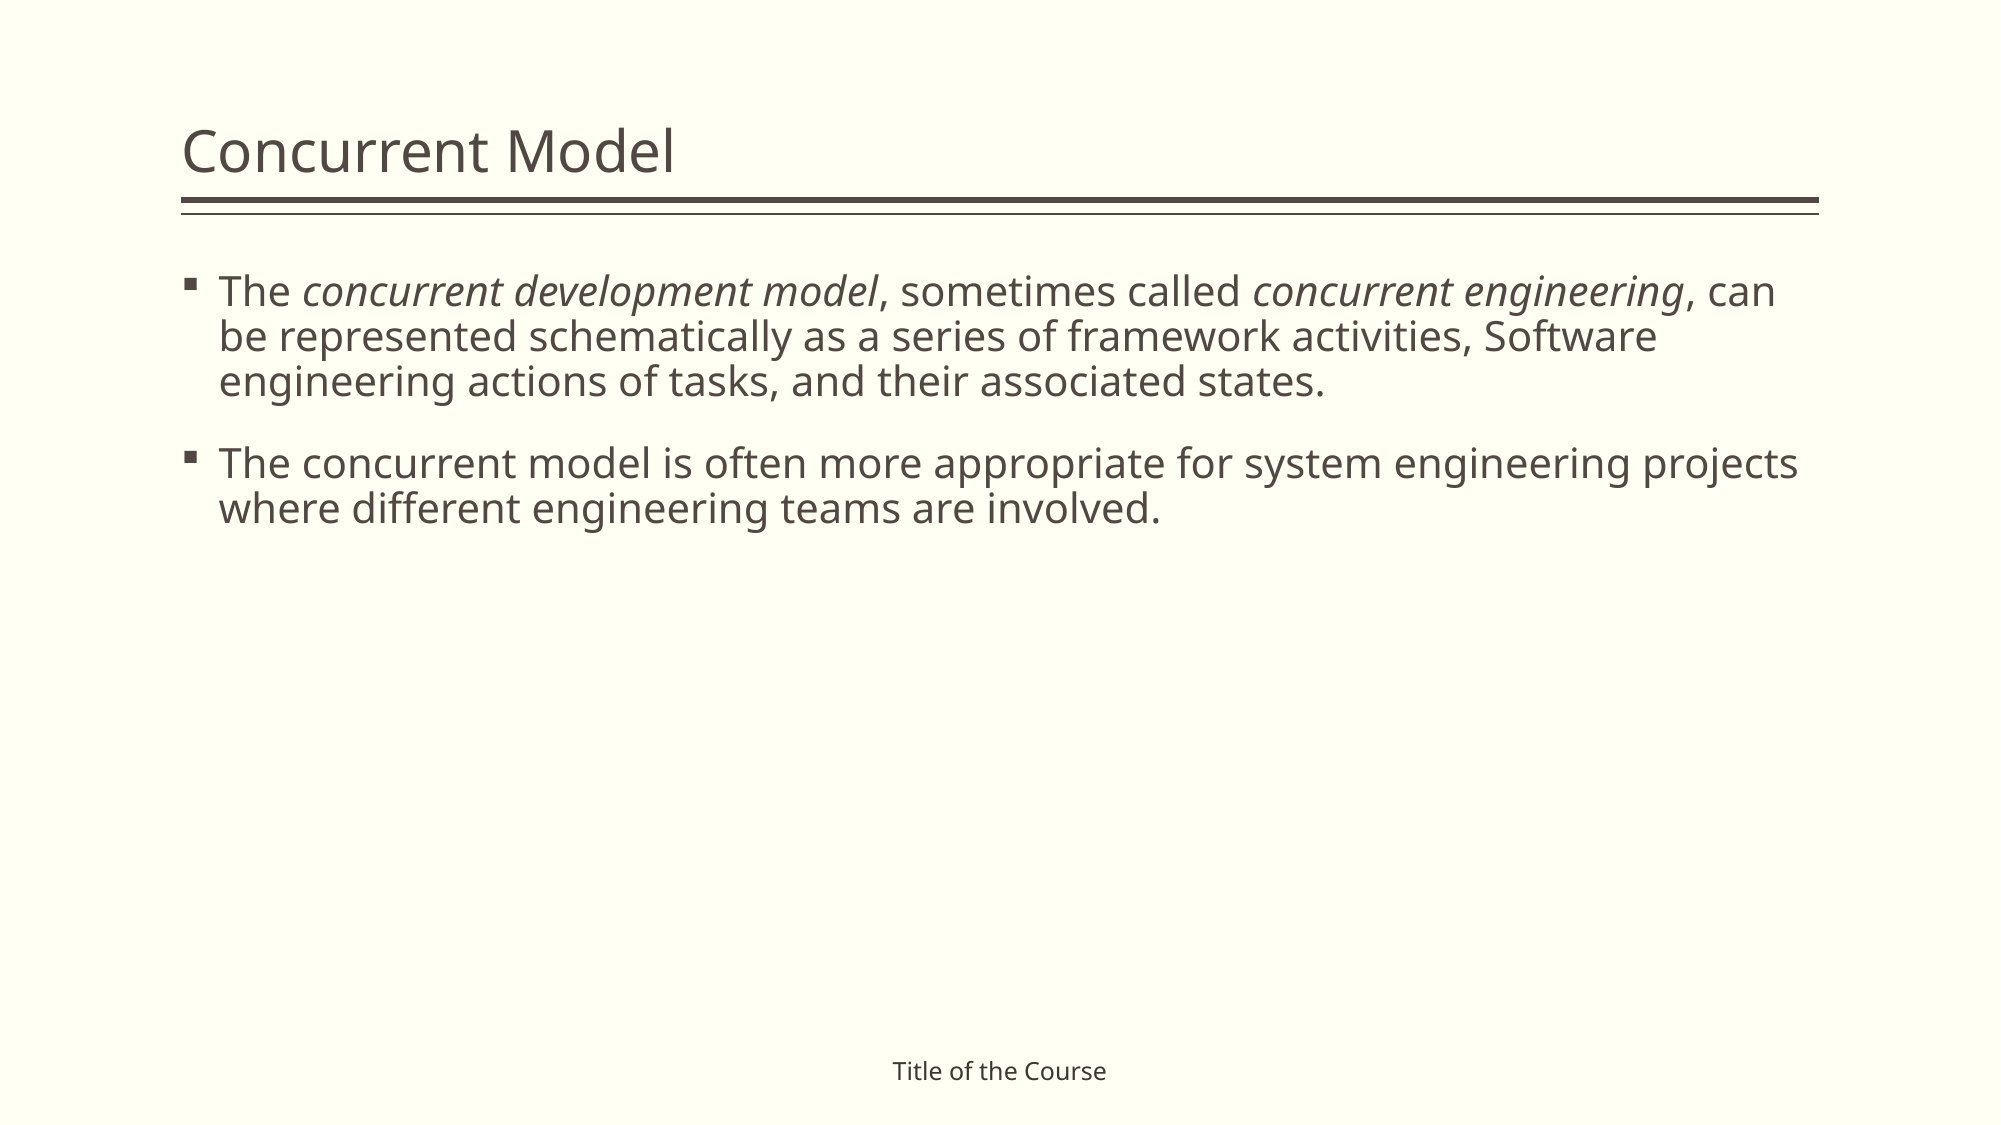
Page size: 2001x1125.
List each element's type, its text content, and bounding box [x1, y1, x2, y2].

list The concurrent development model, sometimes called concurrent engineering, can be represented schematically as a series of framework activities, Software engineering actions of tasks, and their associated states. The concurrent model is often more appropriate for system engineering projects where different engineering teams are involved. [181, 262, 1819, 1013]
footer Title of the Course [481, 1042, 1519, 1103]
title Concurrent Model [181, 12, 1819, 193]
